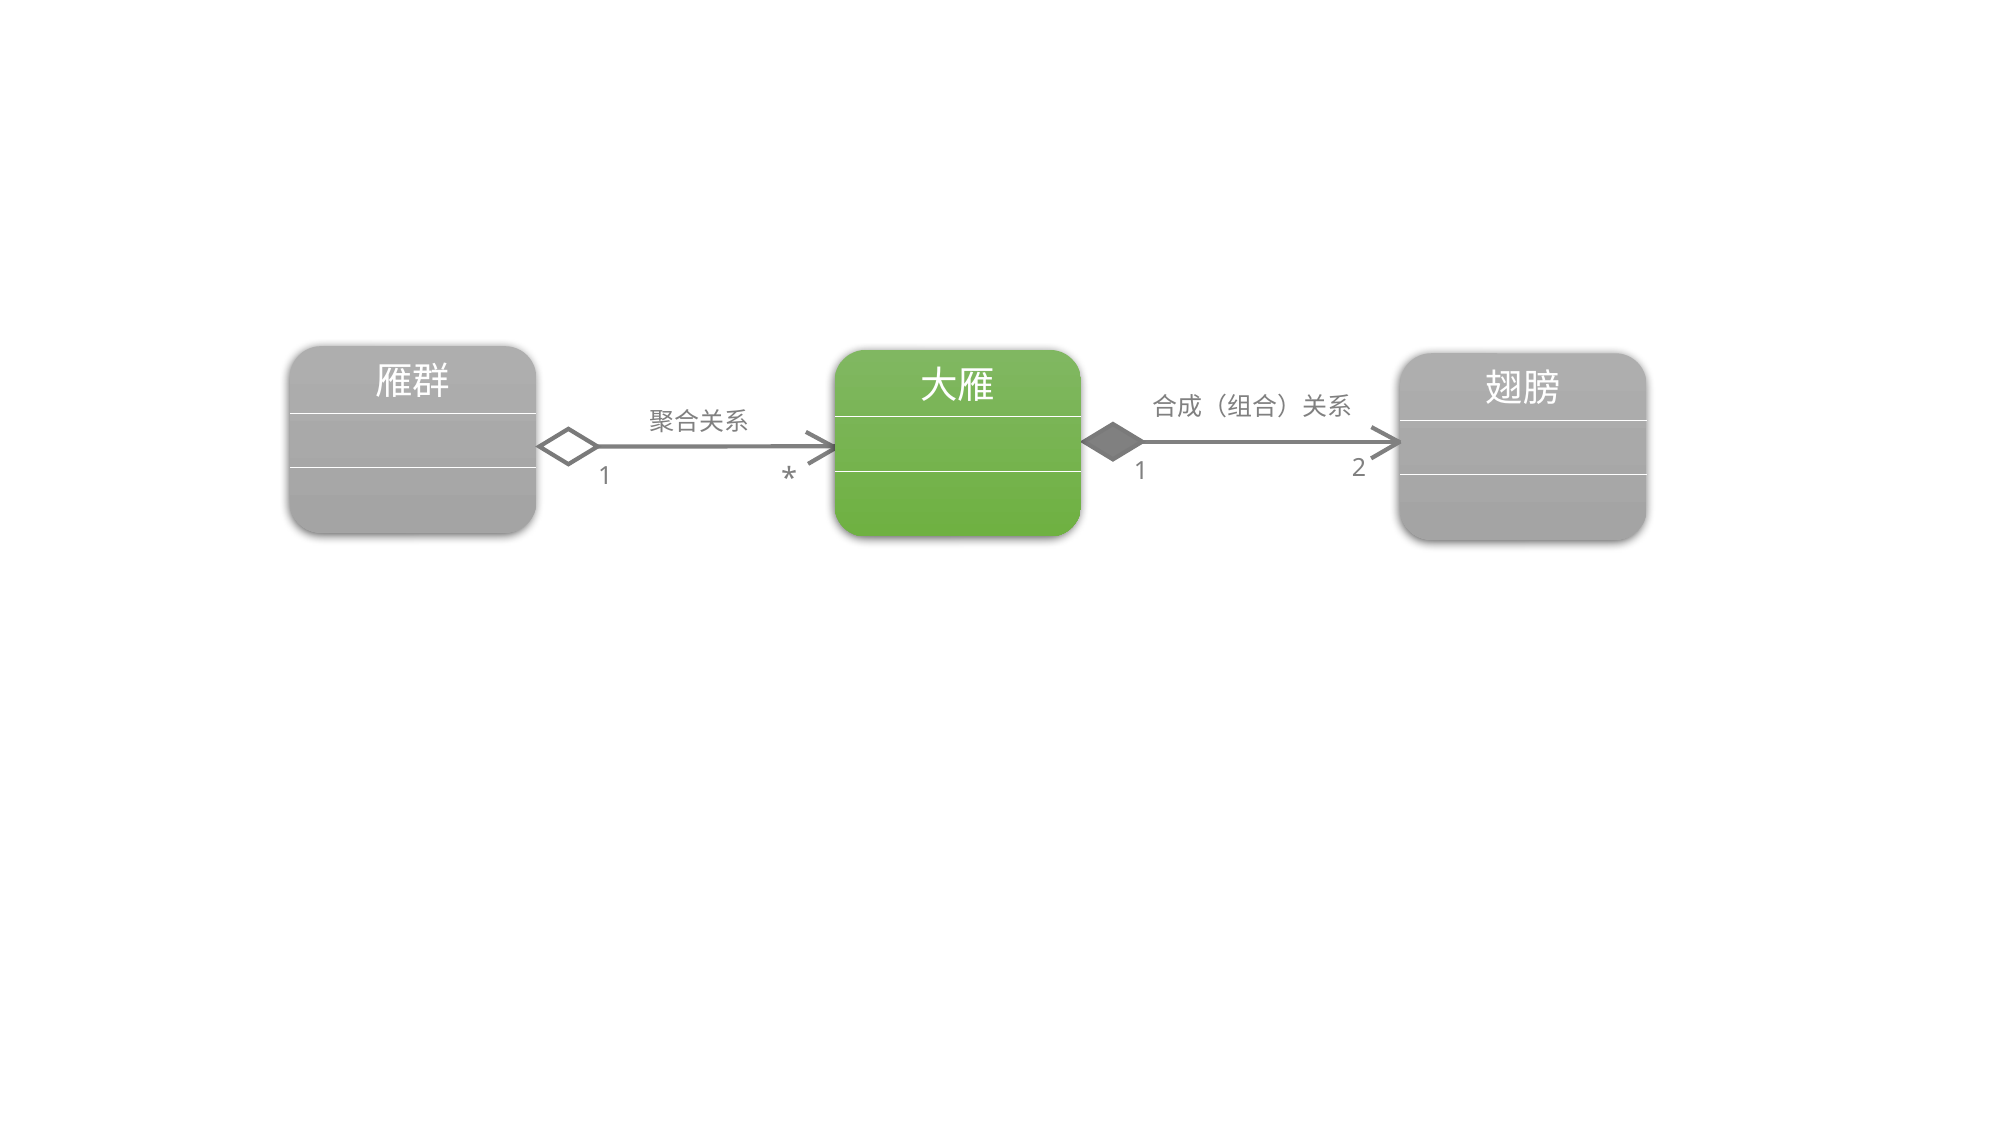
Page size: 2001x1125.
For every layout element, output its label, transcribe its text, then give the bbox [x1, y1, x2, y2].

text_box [834, 349, 1082, 537]
text_box 2 [1337, 460, 1381, 490]
text_box 1 [583, 465, 628, 497]
text_box 1 [1119, 460, 1163, 492]
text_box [1083, 383, 1401, 460]
text_box * [766, 465, 812, 502]
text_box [539, 398, 834, 465]
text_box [1400, 353, 1647, 540]
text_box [289, 346, 537, 533]
